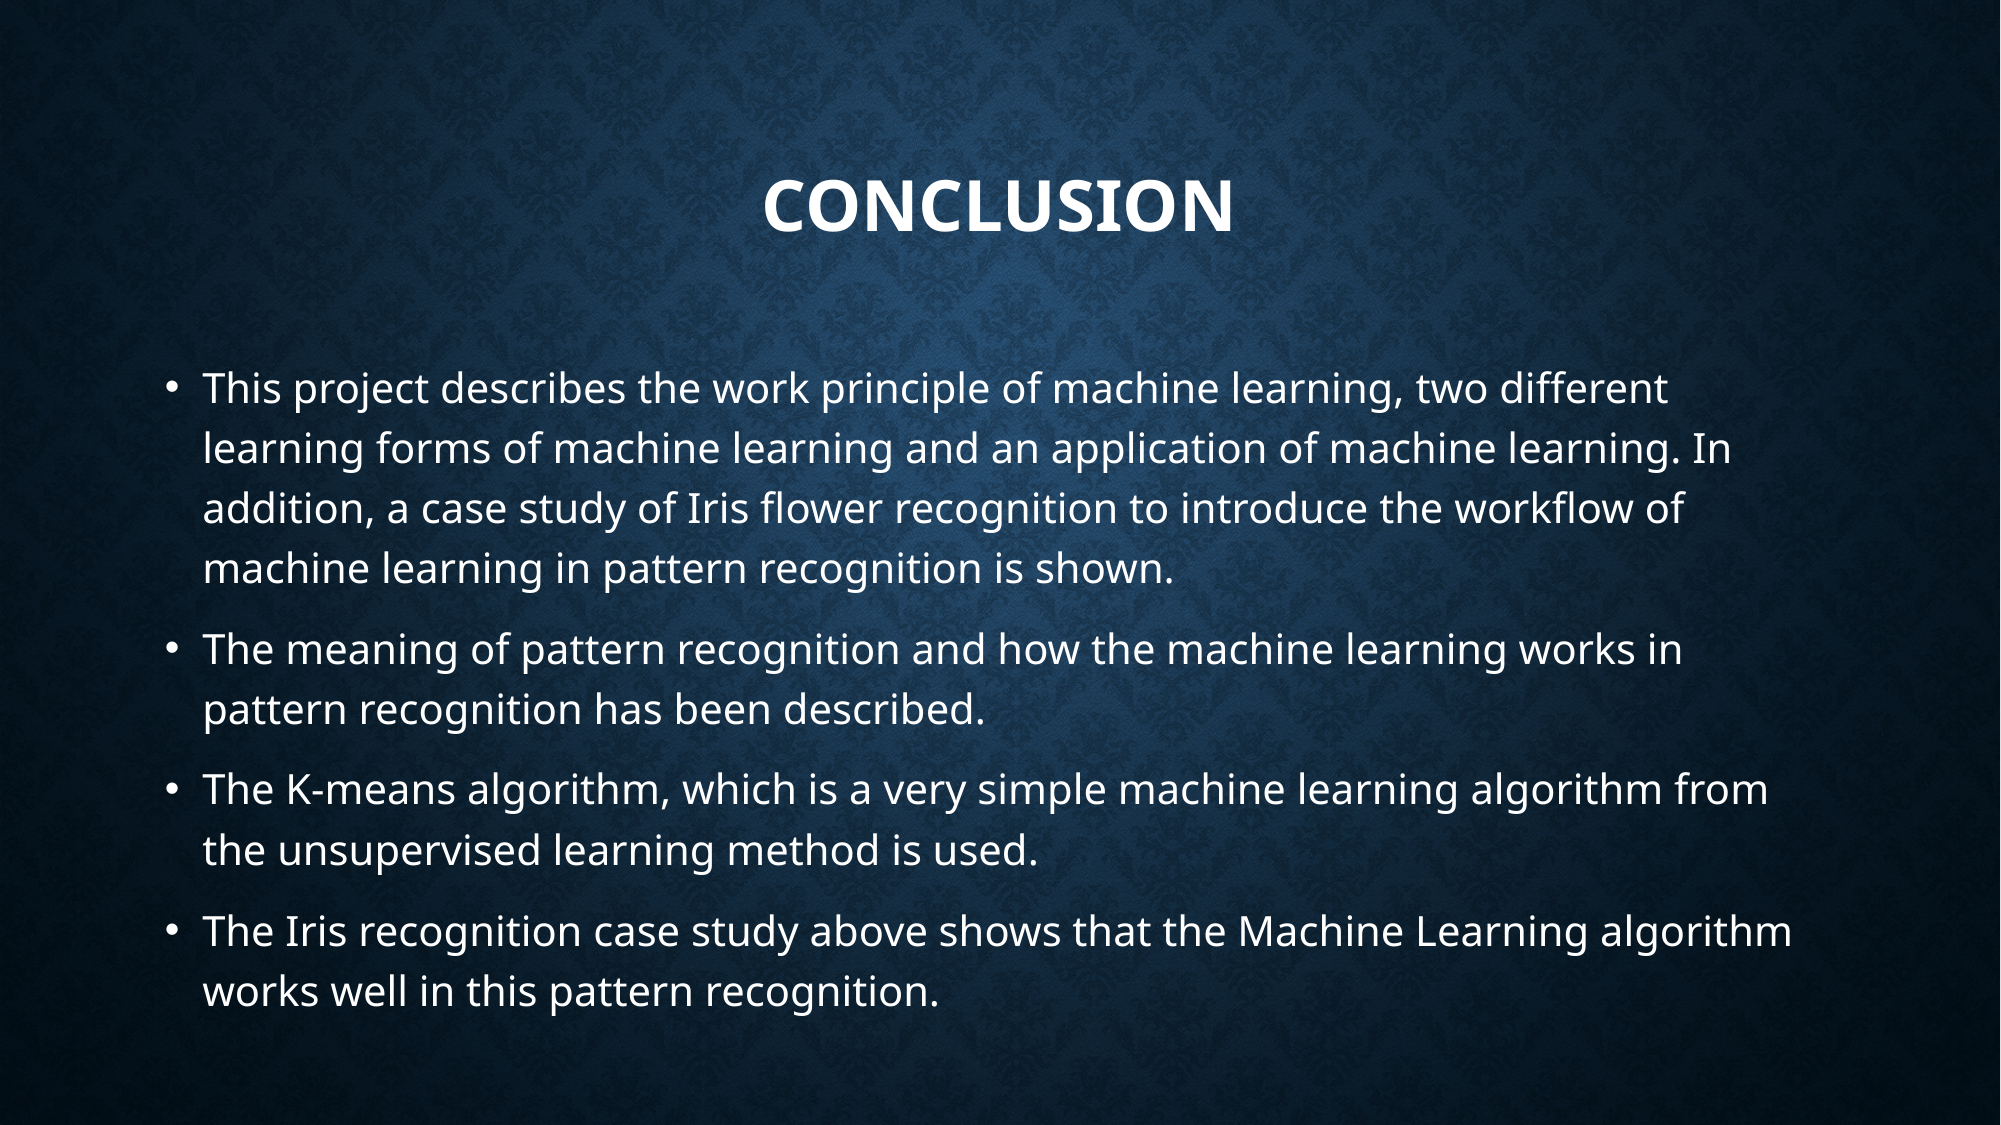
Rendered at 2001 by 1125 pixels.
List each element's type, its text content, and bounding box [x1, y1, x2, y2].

list This project describes the work principle of machine learning, two different learning forms of machine learning and an application of machine learning. In addition, a case study of Iris flower recognition to introduce the workflow of machine learning in pattern recognition is shown. The meaning of pattern recognition and how the machine learning works in pattern recognition has been described. The K-means algorithm, which is a very simple machine learning algorithm from the unsupervised learning method is used. The Iris recognition case study above shows that the Machine Learning algorithm works well in this pattern recognition. [149, 343, 1849, 1125]
title Conclusion [149, 99, 1849, 318]
